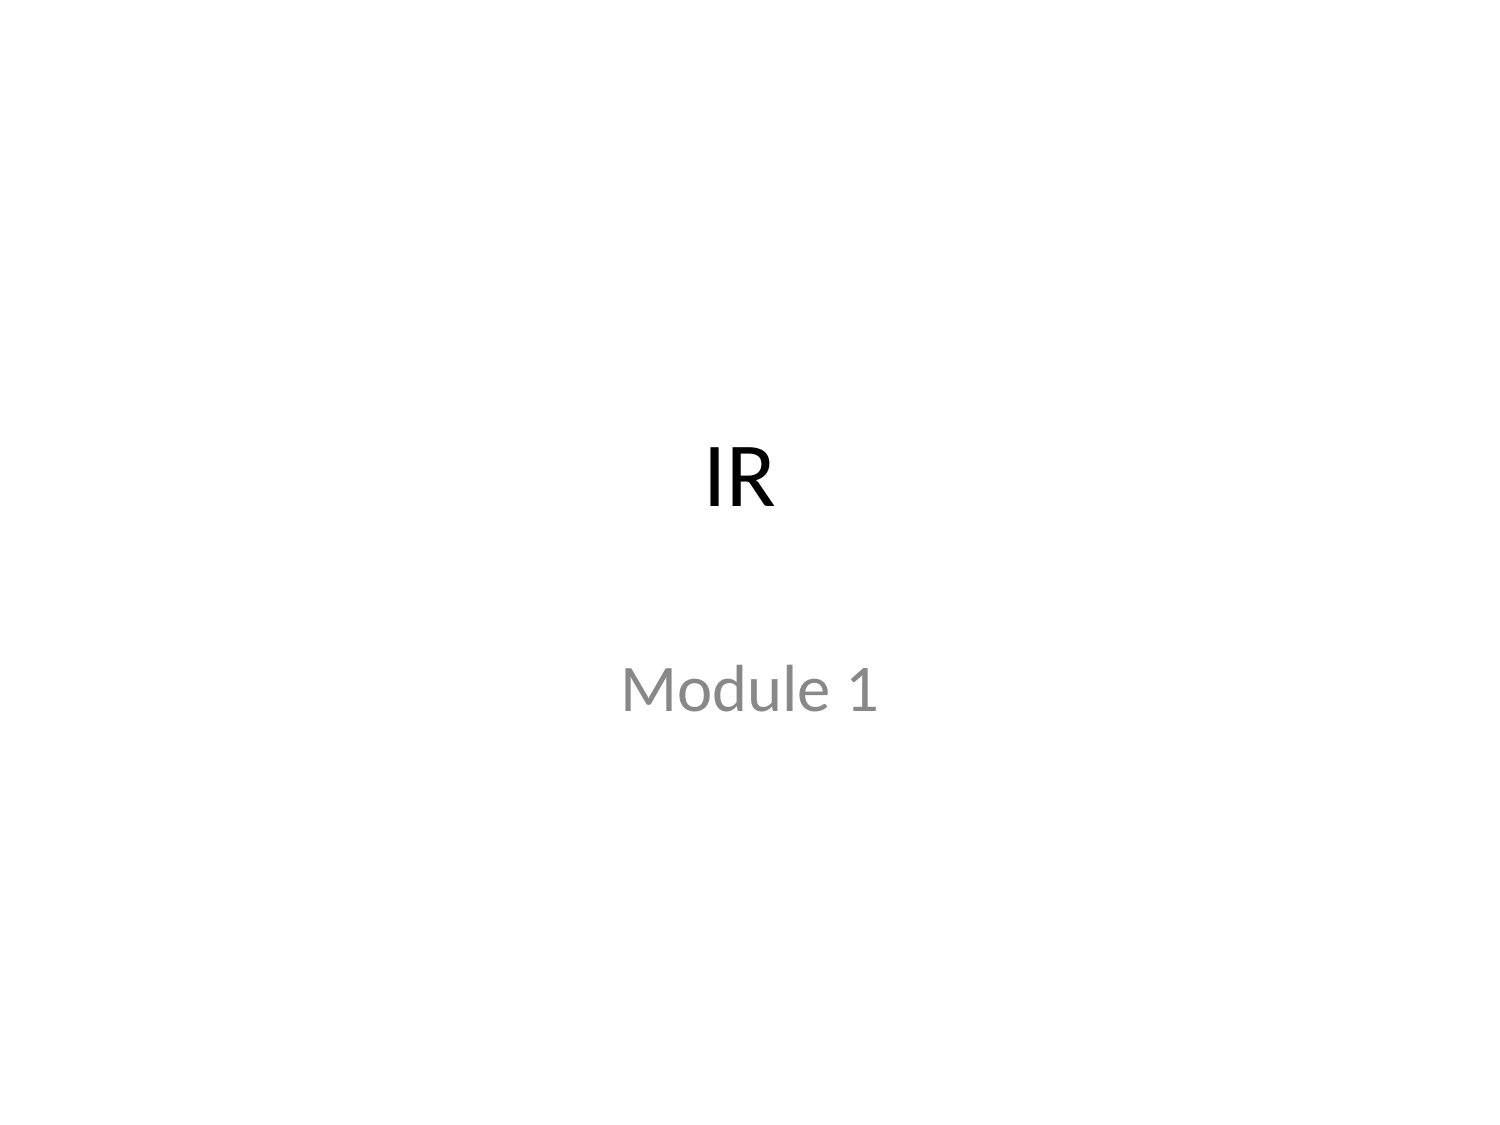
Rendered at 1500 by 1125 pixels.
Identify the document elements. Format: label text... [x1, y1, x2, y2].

subtitle Module 1 [225, 637, 1275, 925]
title IR [112, 349, 1388, 591]
